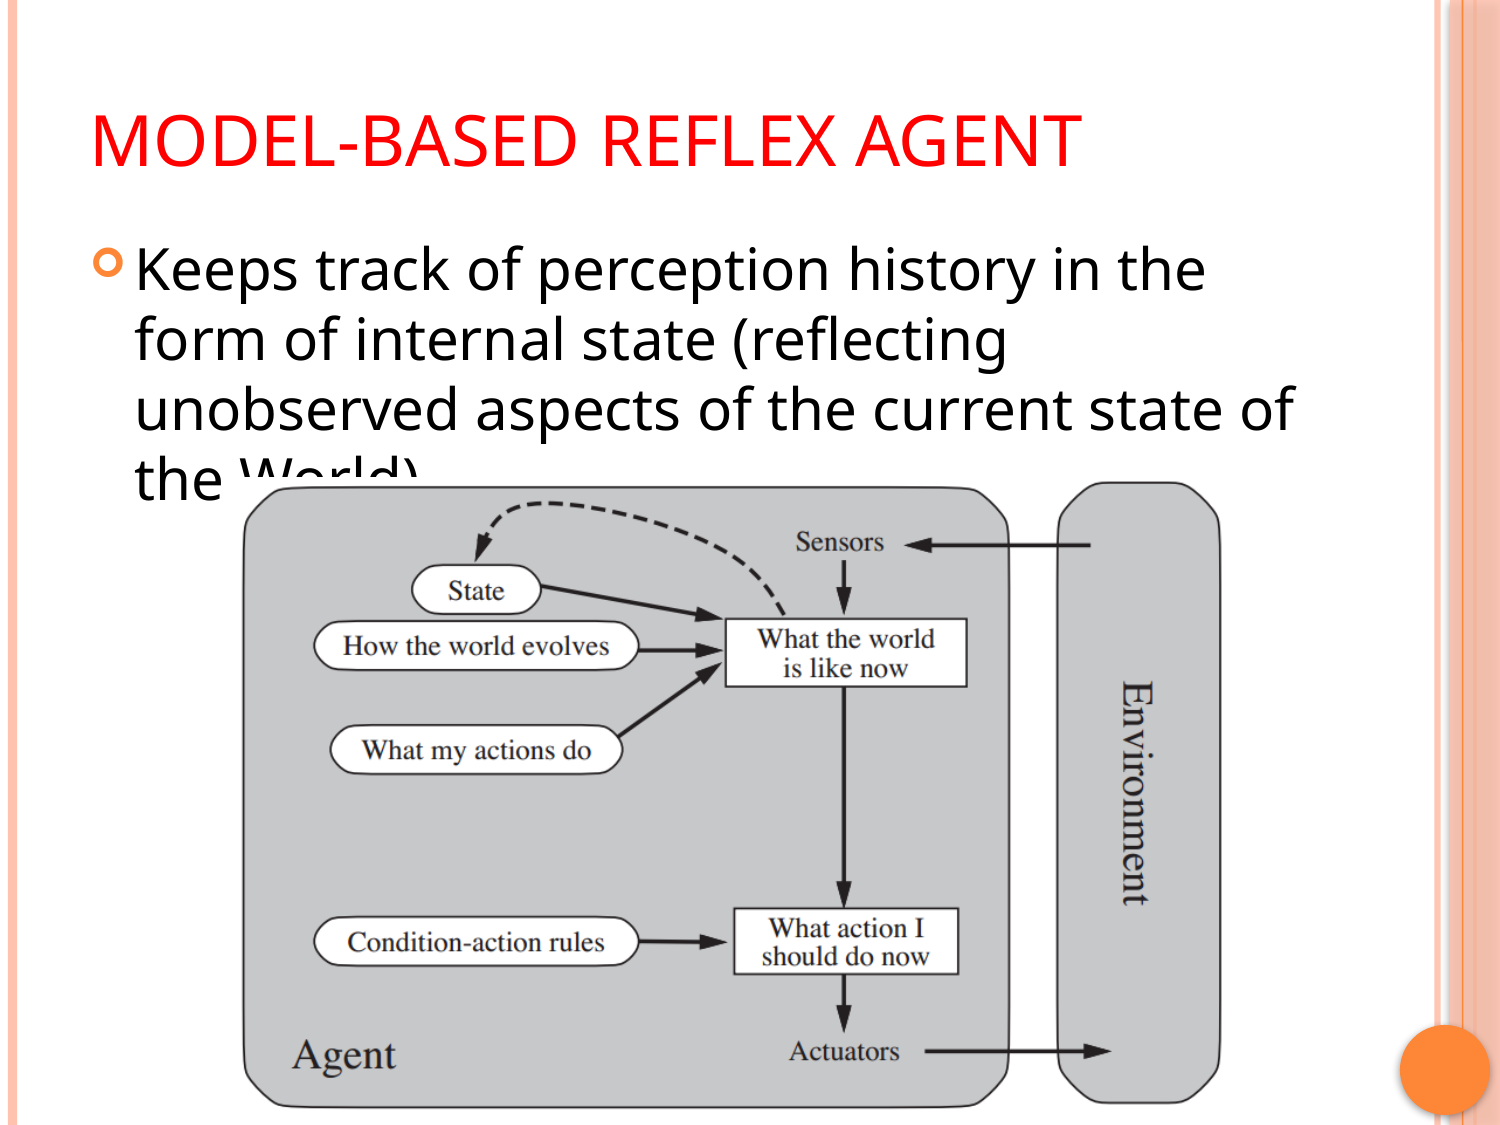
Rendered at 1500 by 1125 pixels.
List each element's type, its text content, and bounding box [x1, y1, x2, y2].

picture [236, 477, 1226, 1113]
list Keeps track of perception history in the form of internal state (reflecting unobserved aspects of the current state of the World). [75, 224, 1363, 1062]
title Model-Based Reflex Agent [75, 45, 1363, 188]
